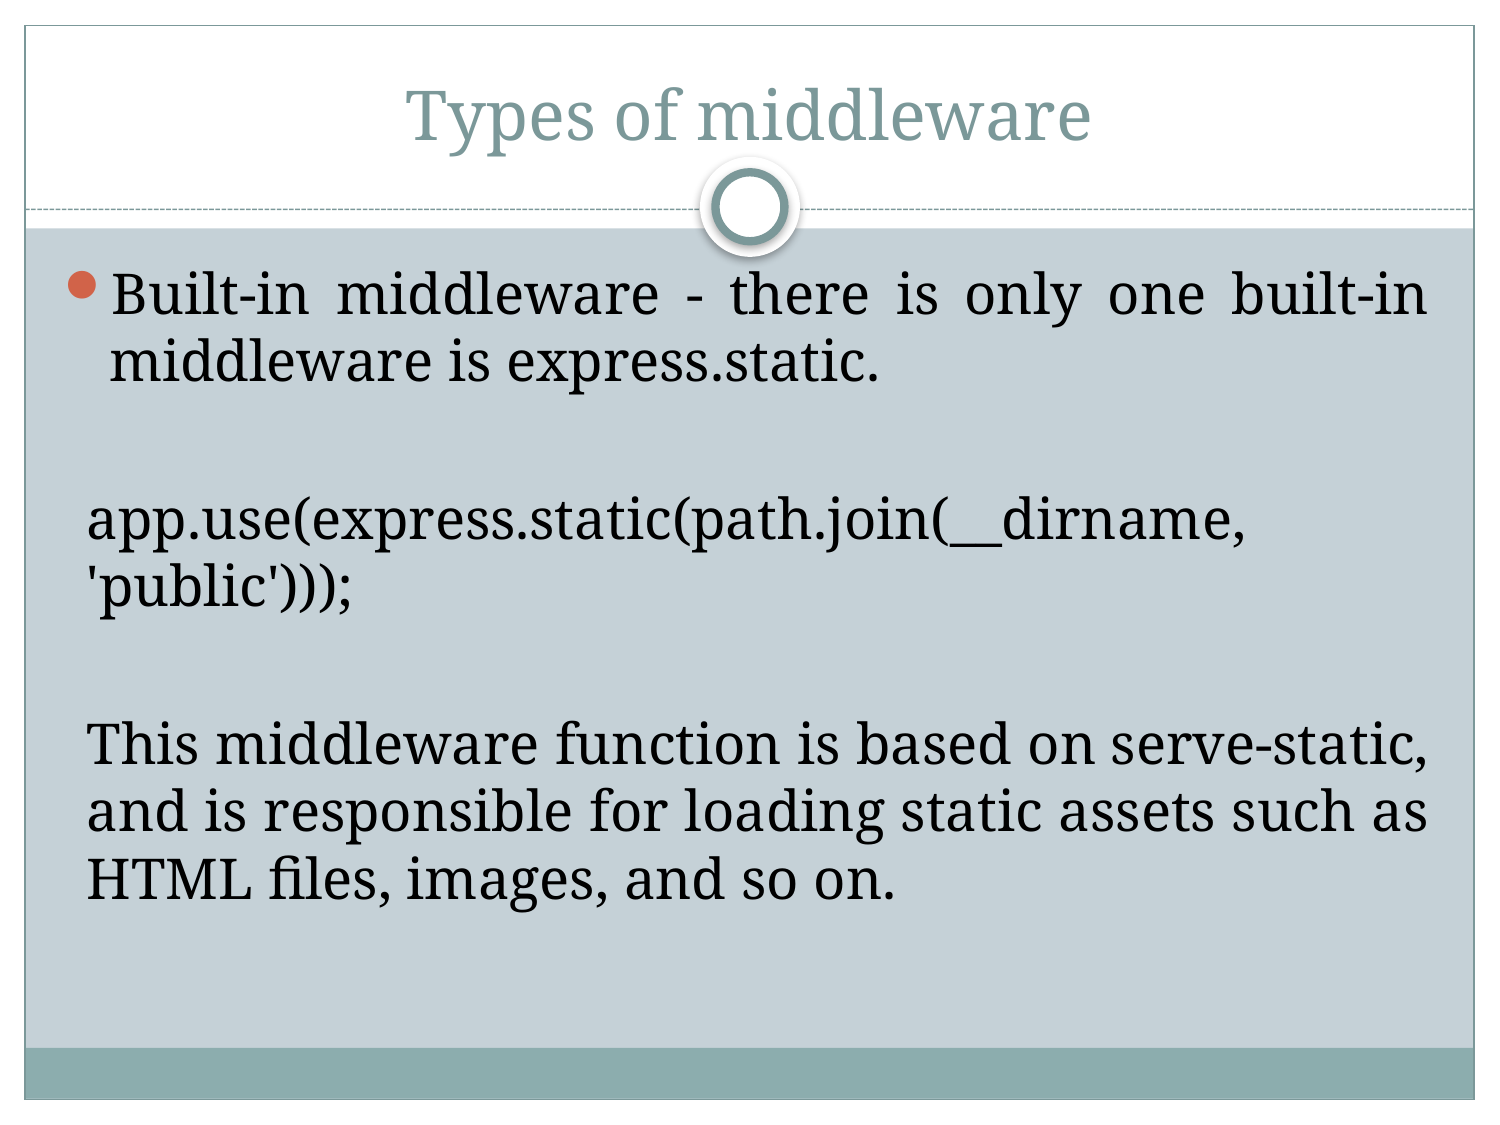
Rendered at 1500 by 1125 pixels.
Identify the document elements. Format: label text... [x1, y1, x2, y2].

title Types of middleware [49, 37, 1450, 162]
list Built-in middleware - there is only one built-in middleware is express.static. app.use(express.static(path.join(__dirname, 'public'))); This middleware function is based on serve-static, and is responsible for loading static assets such as HTML files, images, and so on. [49, 250, 1445, 1001]
